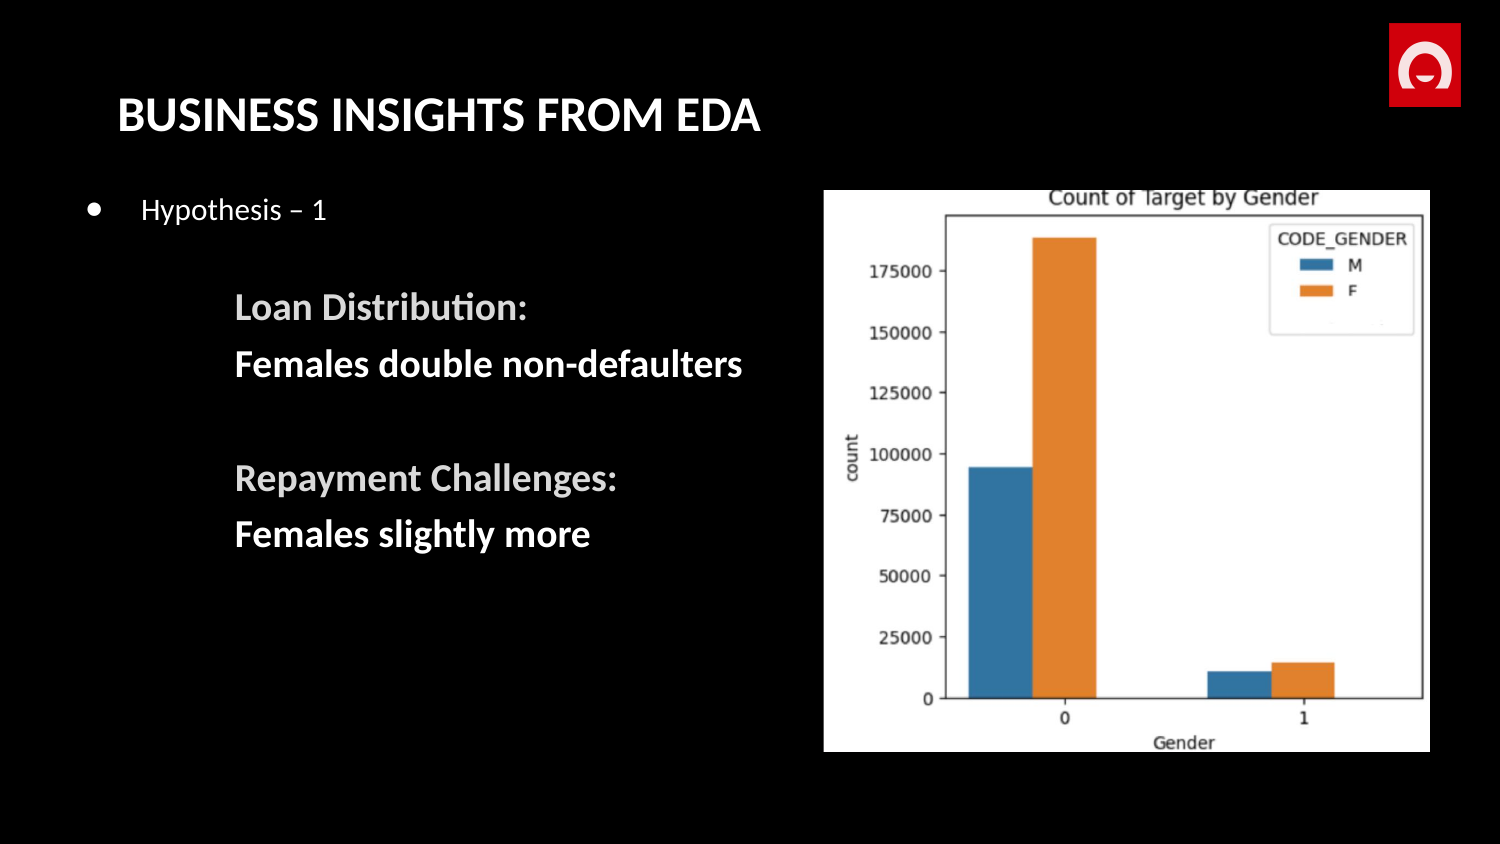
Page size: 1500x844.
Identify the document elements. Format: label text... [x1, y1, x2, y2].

picture [823, 189, 1431, 753]
picture [1389, 23, 1461, 107]
text_box Business INSIGHTS FROM EDA [102, 73, 1500, 168]
list Hypothesis – 1 Loan Distribution: Females double non-defaulters Repayment Challenges: Females slightly more [51, 166, 799, 728]
